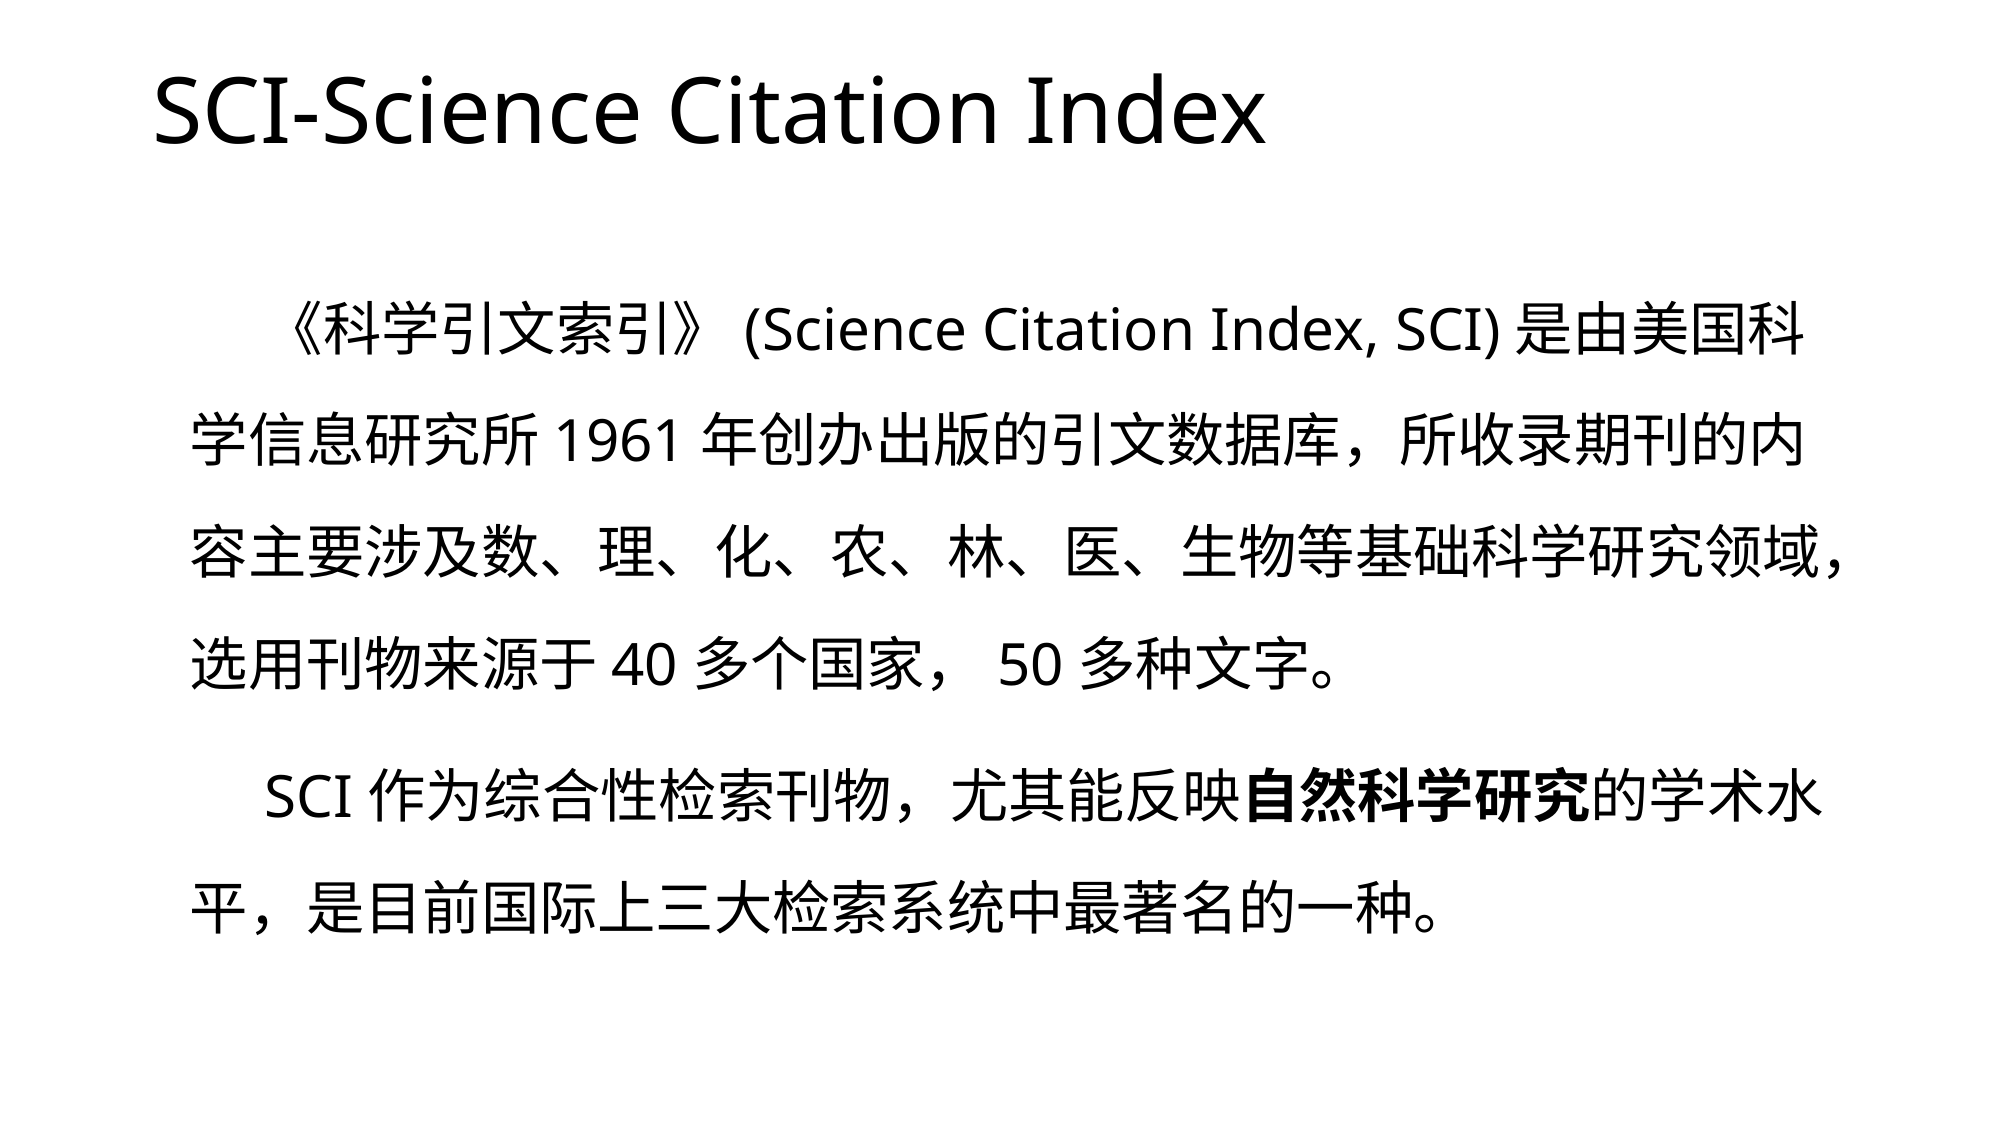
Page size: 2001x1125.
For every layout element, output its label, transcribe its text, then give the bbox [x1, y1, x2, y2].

list 《科学引文索引》(Science Citation Index, SCI)是由美国科学信息研究所1961年创办出版的引文数据库，所收录期刊的内容主要涉及数、理、化、农、林、医、生物等基础科学研究领域，选用刊物来源于40多个国家，50多种文字。 SCI作为综合性检索刊物，尤其能反映自然科学研究的学术水平，是目前国际上三大检索系统中最著名的一种。 [137, 242, 1863, 1066]
title SCI-Science Citation Index [137, 59, 1863, 242]
